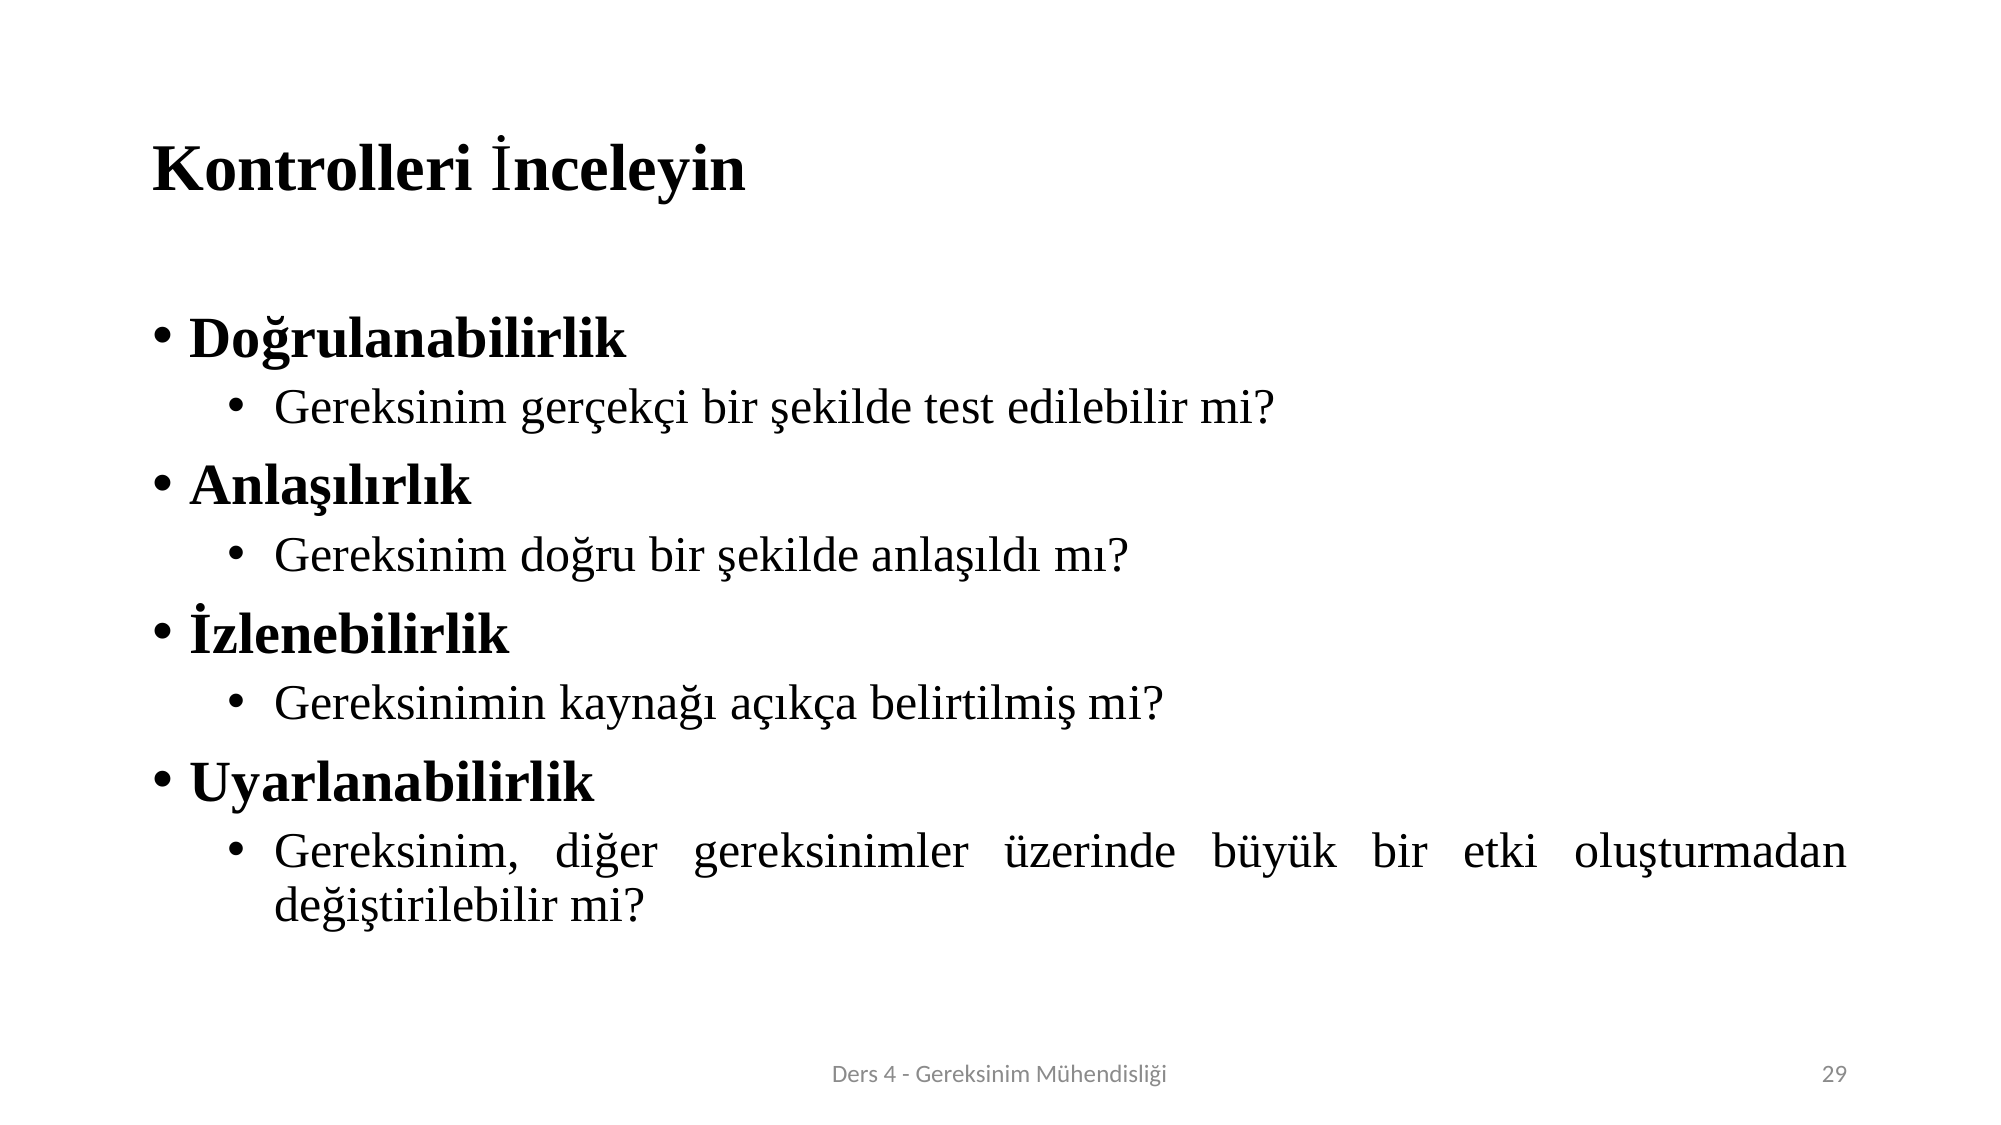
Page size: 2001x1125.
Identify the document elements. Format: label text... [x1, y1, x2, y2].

list Doğrulanabilirlik Gereksinim gerçekçi bir şekilde test edilebilir mi? Anlaşılırlık Gereksinim doğru bir şekilde anlaşıldı mı? İzlenebilirlik Gereksinimin kaynağı açıkça belirtilmiş mi? Uyarlanabilirlik Gereksinim, diğer gereksinimler üzerinde büyük bir etki oluşturmadan değiştirilebilir mi? [137, 299, 1863, 1014]
title Kontrolleri İnceleyin [137, 59, 1863, 278]
footer Ders 4 - Gereksinim Mühendisliği [662, 1042, 1338, 1103]
slide_number 29 [1412, 1042, 1863, 1103]
